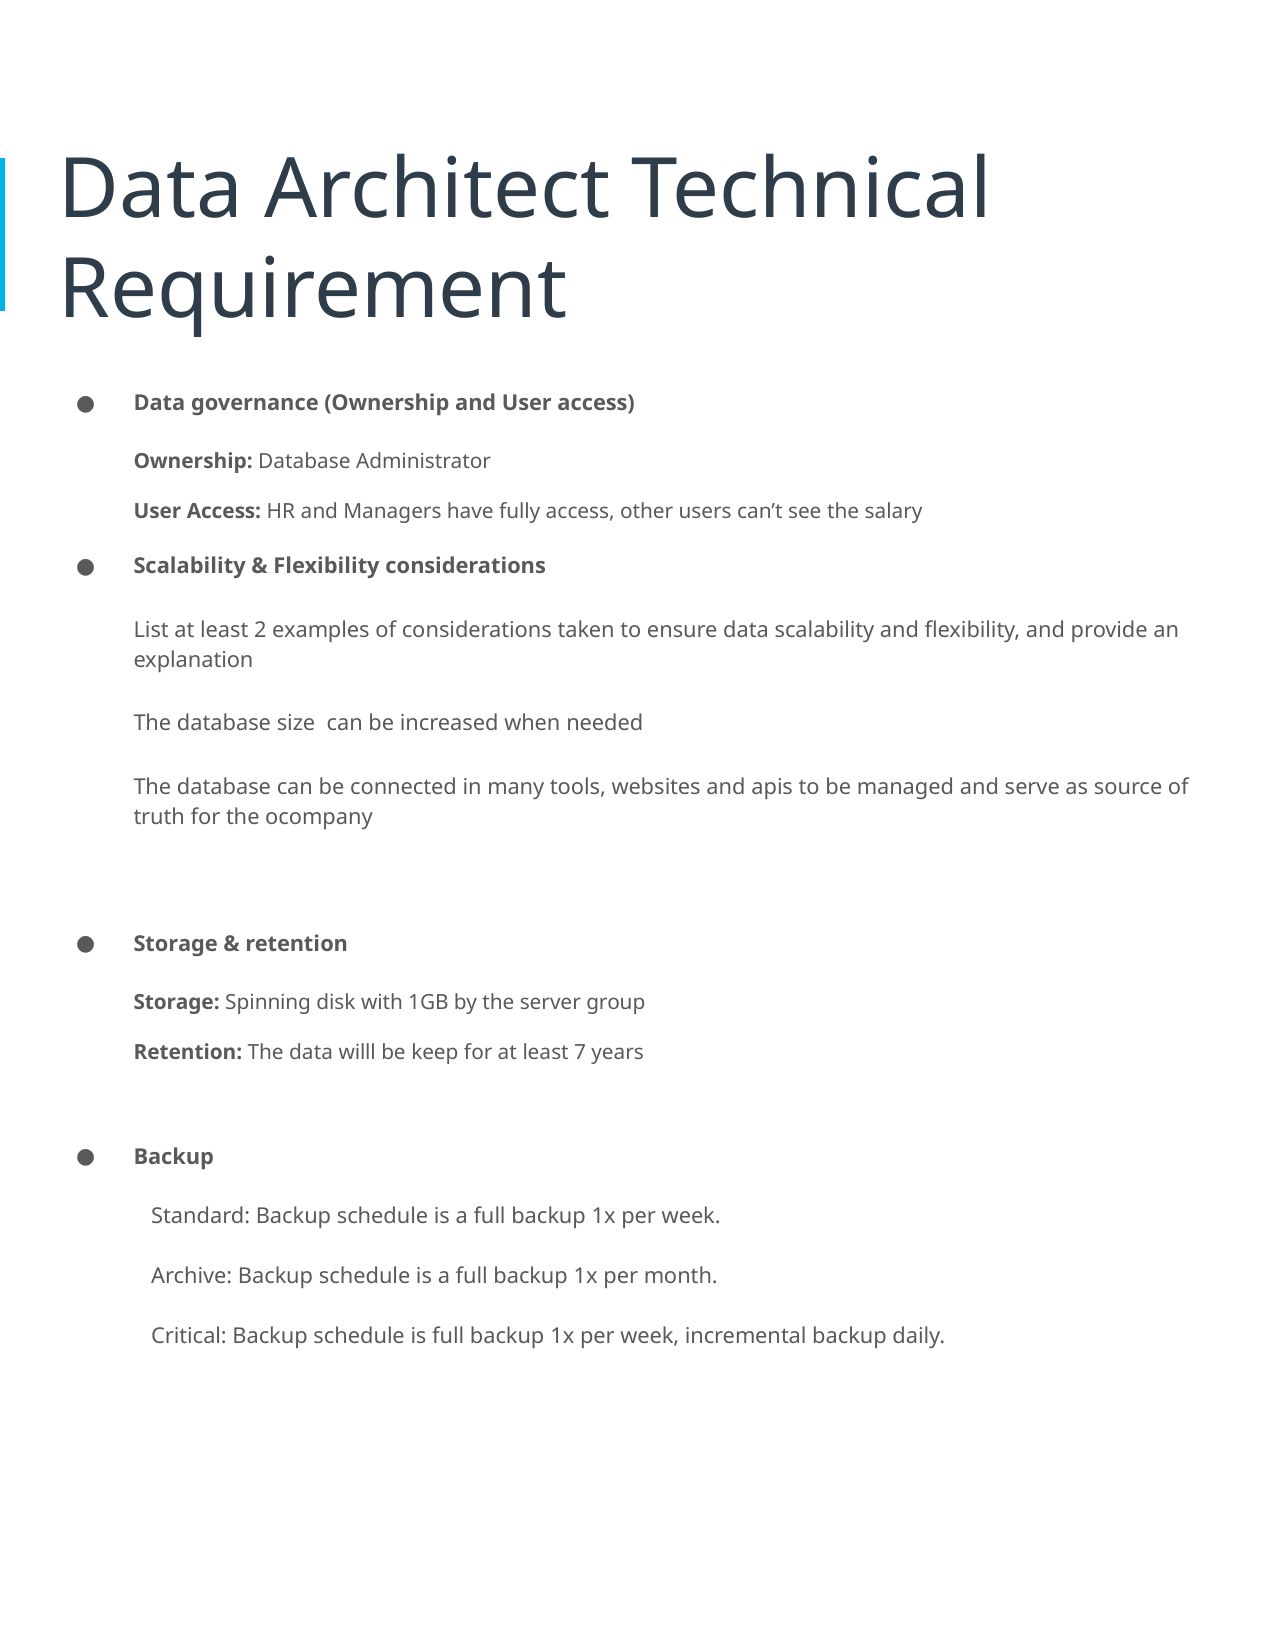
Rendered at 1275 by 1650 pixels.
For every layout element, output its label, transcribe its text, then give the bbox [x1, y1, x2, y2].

title Data Architect Technical Requirement [43, 142, 1232, 327]
list Data governance (Ownership and User access) Ownership: Database Administrator User Access: HR and Managers have fully access, other users can’t see the salary Scalability & Flexibility considerations List at least 2 examples of considerations taken to ensure data scalability and flexibility, and provide an explanation The database size can be increased when needed The database can be connected in many tools, websites and apis to be managed and serve as source of truth for the ocompany Storage & retention Storage: Spinning disk with 1GB by the server group Retention: The data willl be keep for at least 7 years Backup Standard: Backup schedule is a full backup 1x per week. Archive: Backup schedule is a full backup 1x per month. Critical: Backup schedule is full backup 1x per week, incremental backup daily. [43, 369, 1232, 1639]
